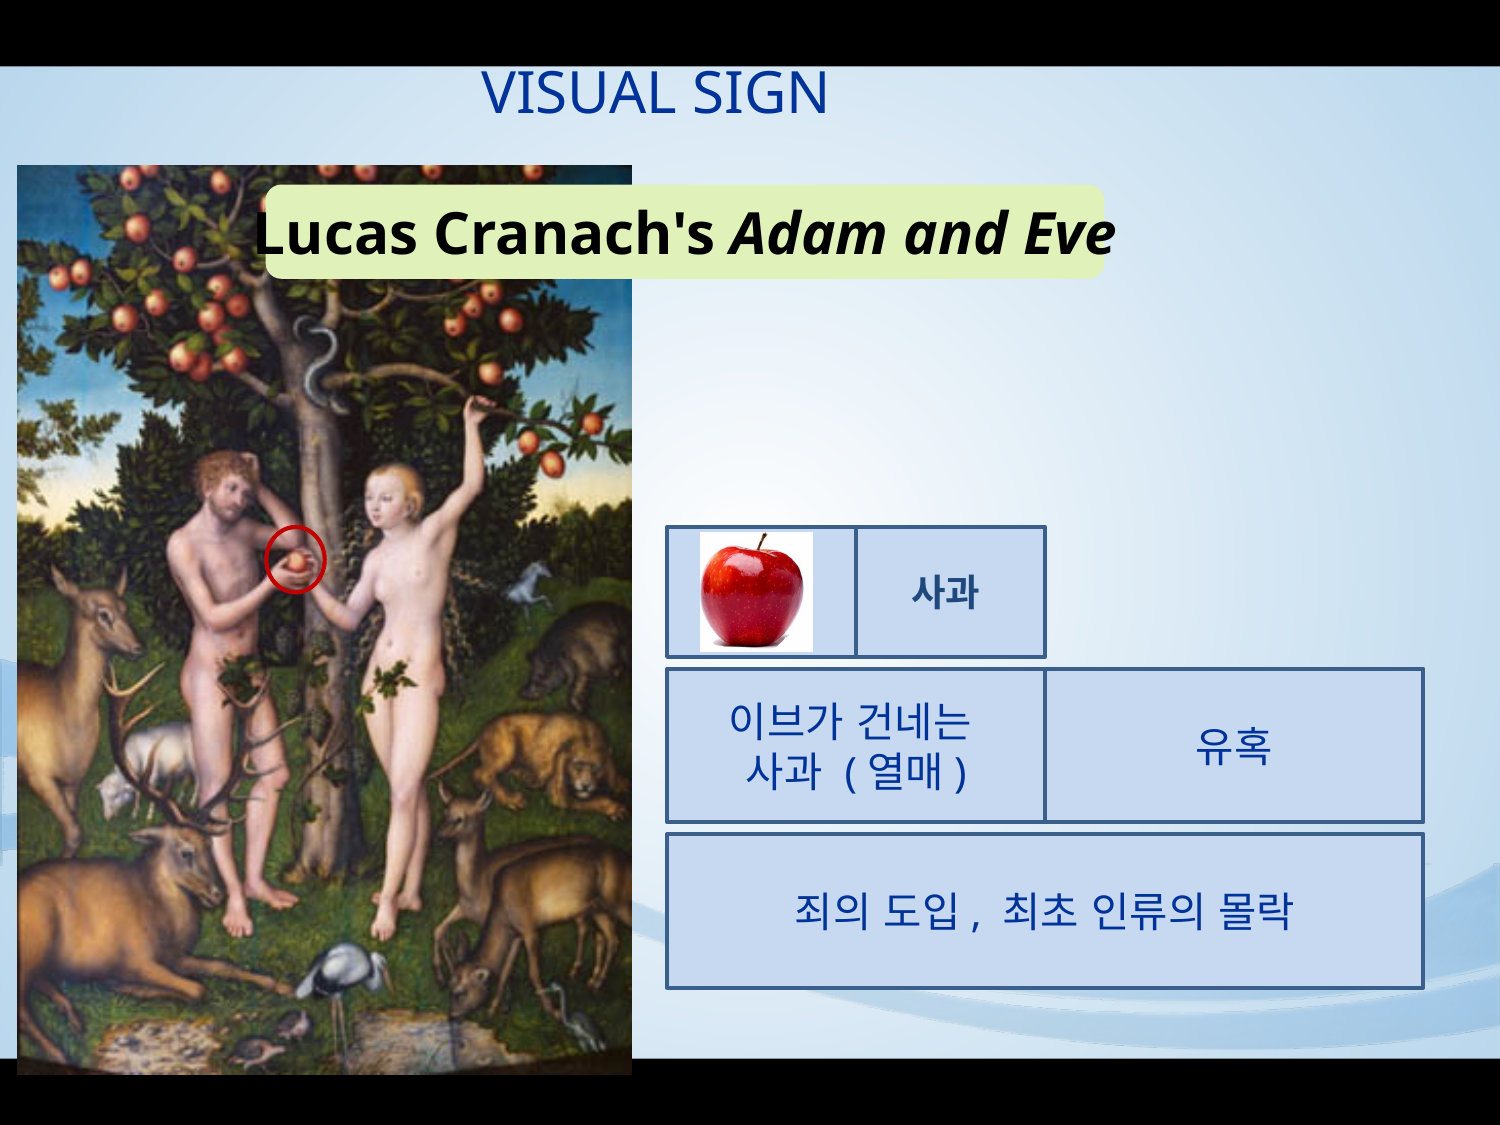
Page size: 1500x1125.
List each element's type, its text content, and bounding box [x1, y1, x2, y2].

text_box Lucas Cranach's Adam and Eve [638, 184, 1105, 279]
text_box 이브가 건네는 사과 (열매) [665, 667, 1043, 824]
text_box 유혹 [1043, 667, 1425, 824]
text_box VISUAL SIGN [466, 42, 951, 138]
text_box 죄의 도입, 최초 인류의 몰락 [665, 832, 1425, 990]
picture [0, 165, 632, 1075]
text_box 사과 [854, 525, 1047, 659]
picture [700, 532, 813, 652]
text_box [665, 525, 854, 659]
picture [1410, 906, 1496, 1050]
